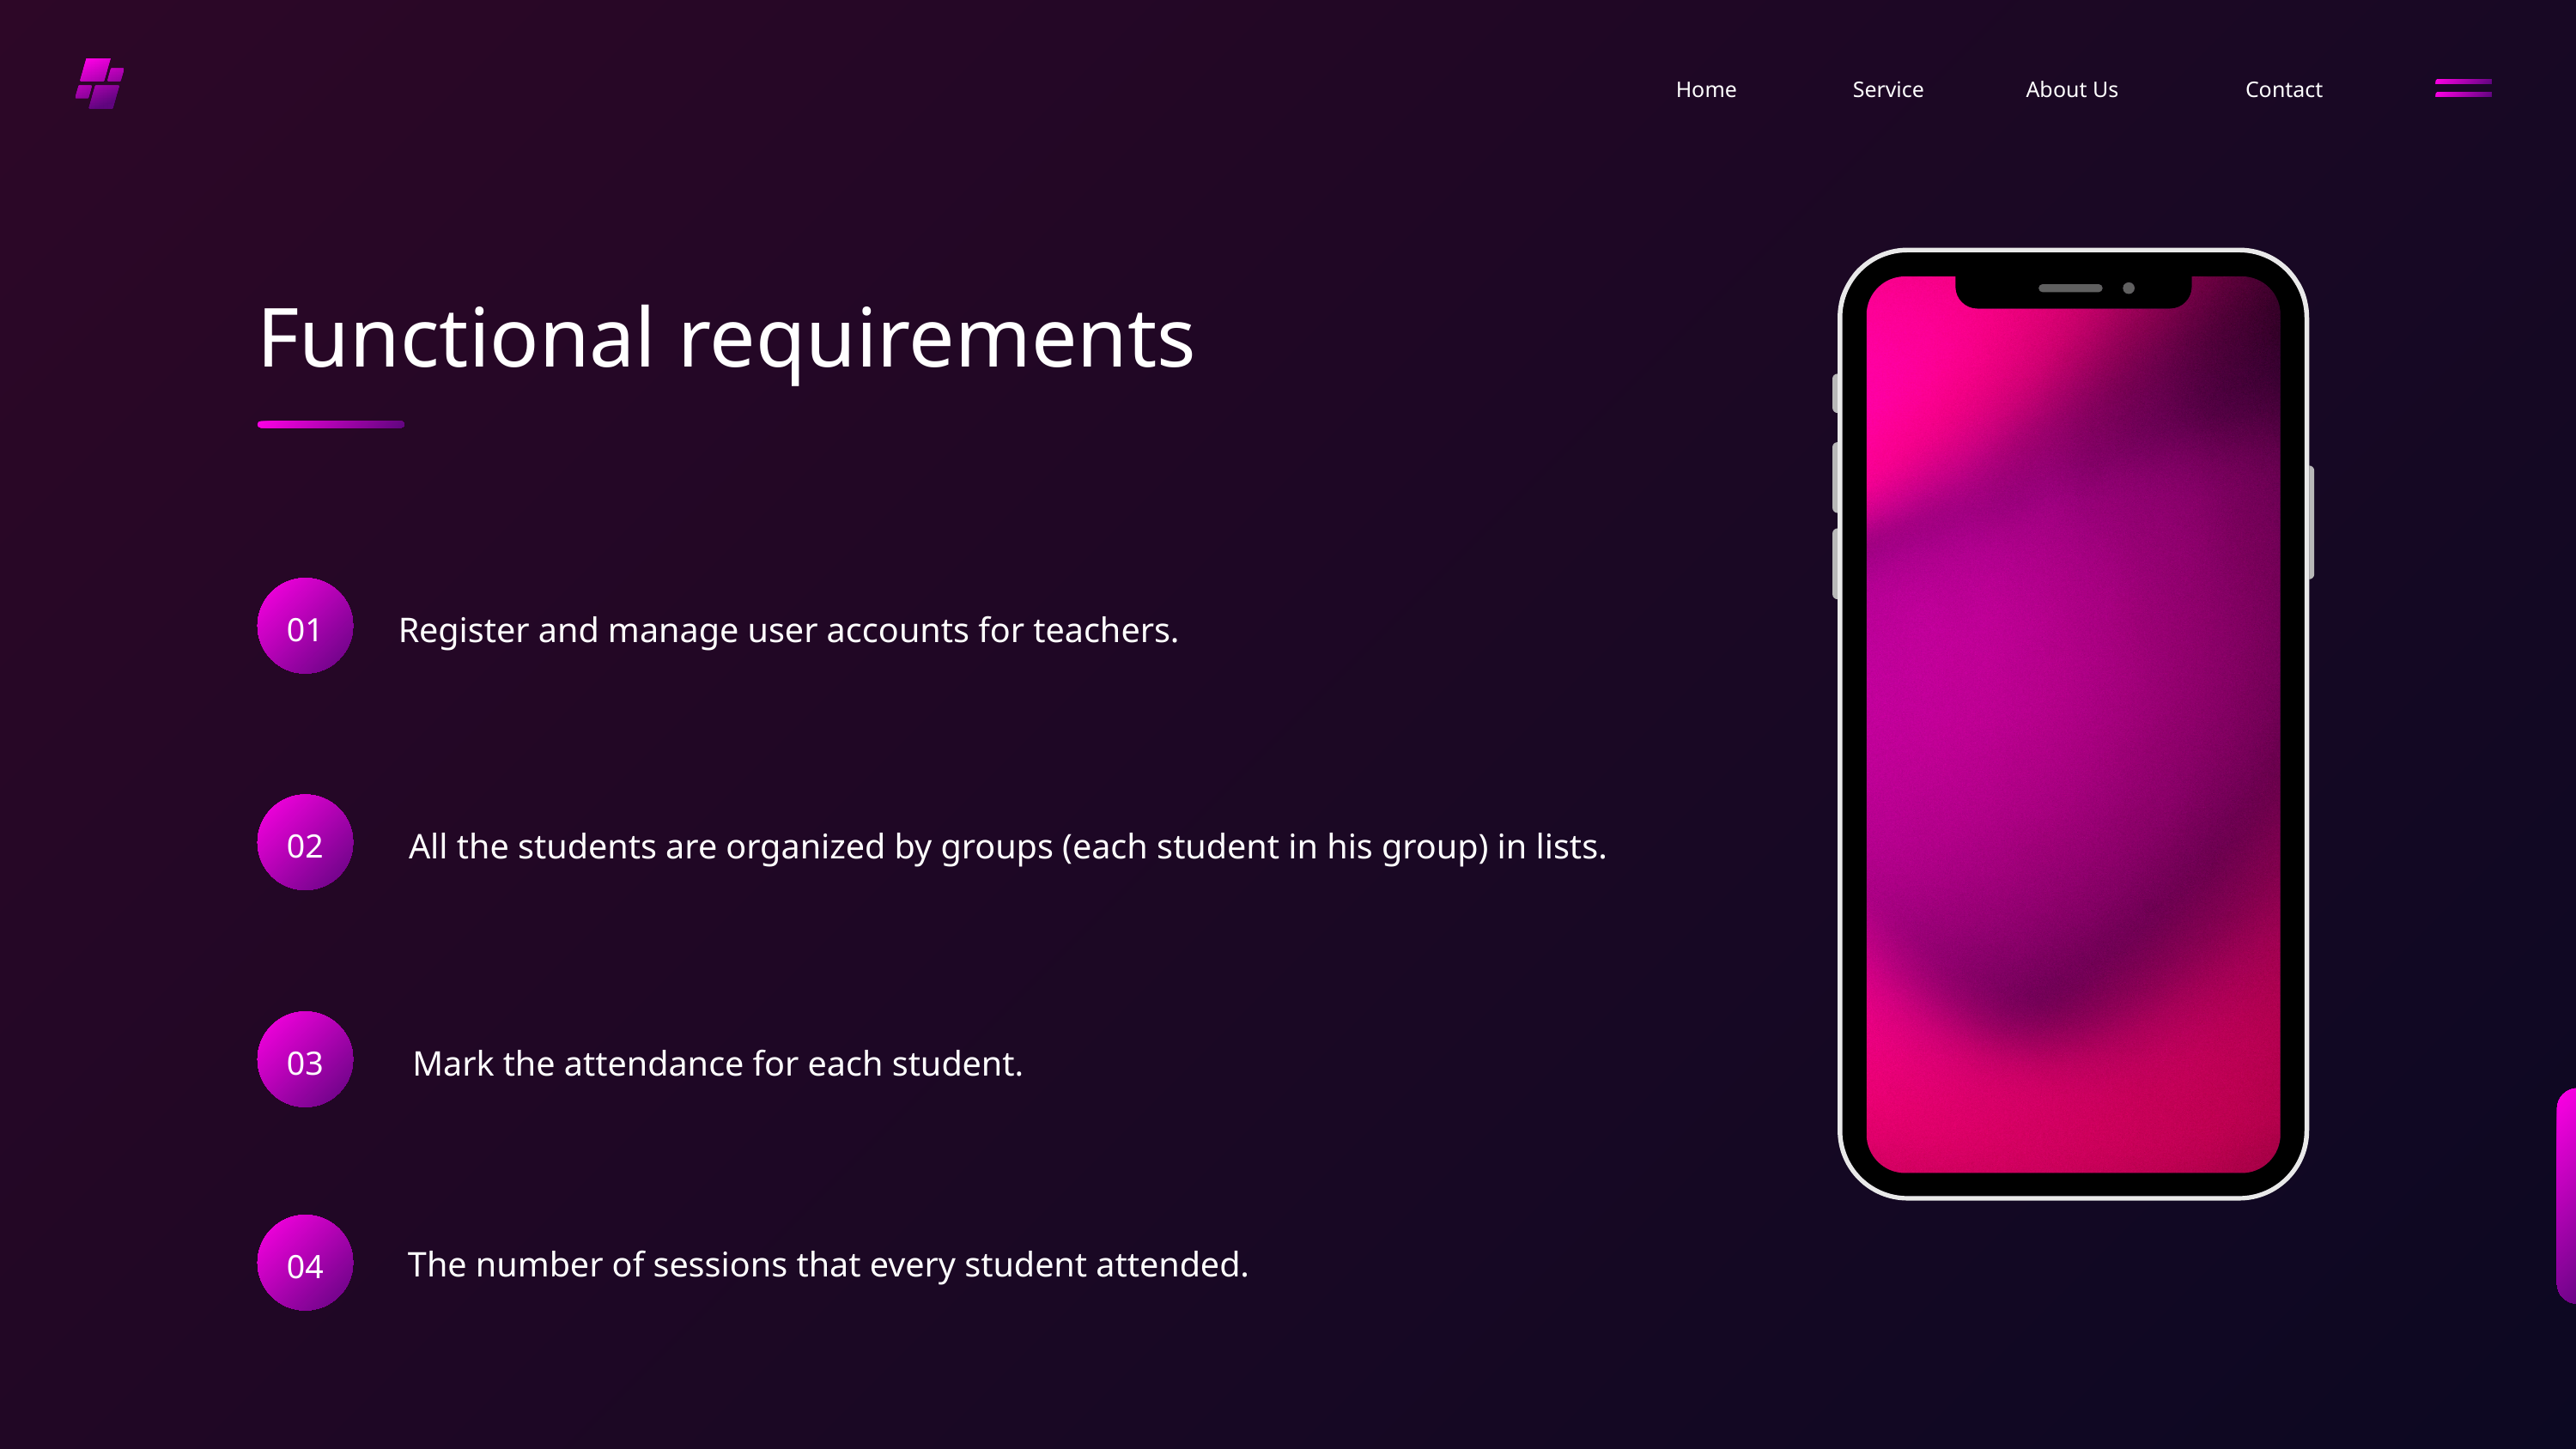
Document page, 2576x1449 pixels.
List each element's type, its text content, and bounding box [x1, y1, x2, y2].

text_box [257, 794, 354, 891]
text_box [2435, 79, 2493, 84]
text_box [2556, 1088, 2576, 1304]
text_box Mark the attendance for each student. [404, 1034, 1033, 1083]
text_box Service [1852, 71, 1957, 102]
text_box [2435, 92, 2493, 97]
text_box About Us [2026, 71, 2176, 102]
text_box Home [1675, 71, 1790, 102]
text_box Functional requirements [257, 288, 1444, 384]
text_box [257, 421, 405, 428]
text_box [257, 578, 354, 674]
text_box The number of sessions that every student attended. [395, 1235, 1263, 1284]
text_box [257, 1011, 354, 1107]
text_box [257, 1214, 354, 1311]
text_box [75, 58, 125, 110]
text_box All the students are organized by groups (each student in his group) in lists. [395, 817, 1622, 866]
text_box Contact [2245, 71, 2384, 102]
text_box Register and manage user accounts for teachers. [391, 601, 1188, 649]
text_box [1832, 247, 2315, 1202]
